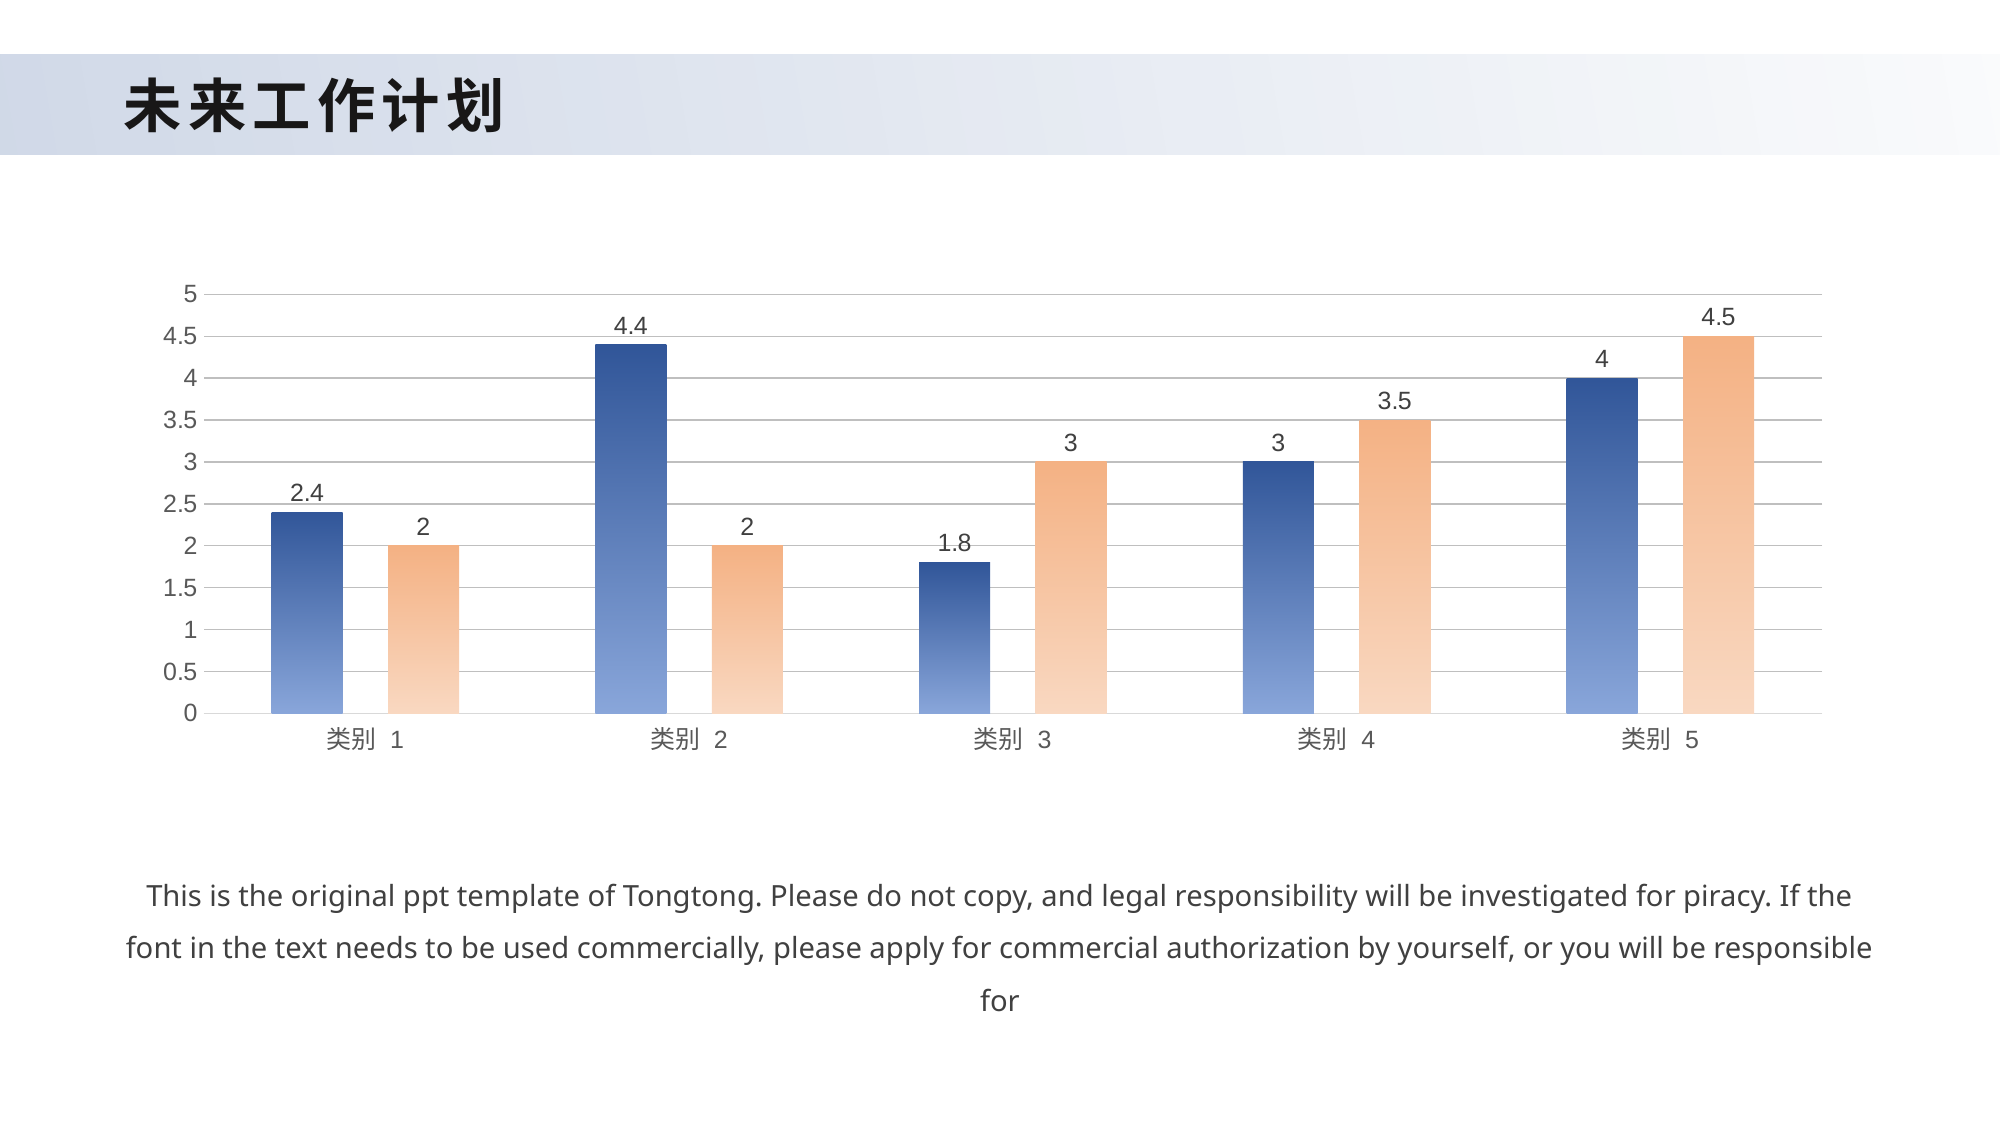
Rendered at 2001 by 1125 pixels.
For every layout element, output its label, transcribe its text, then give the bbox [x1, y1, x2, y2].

chart [144, 208, 1856, 777]
title 未来工作计划 [123, 53, 1027, 155]
text_box This is the original ppt template of Tongtong. Please do not copy, and legal responsibility will be investigated for piracy. If the font in the text needs to be used commercially, please apply for commercial authorization by yourself, or you will be responsible for [99, 852, 1900, 1030]
